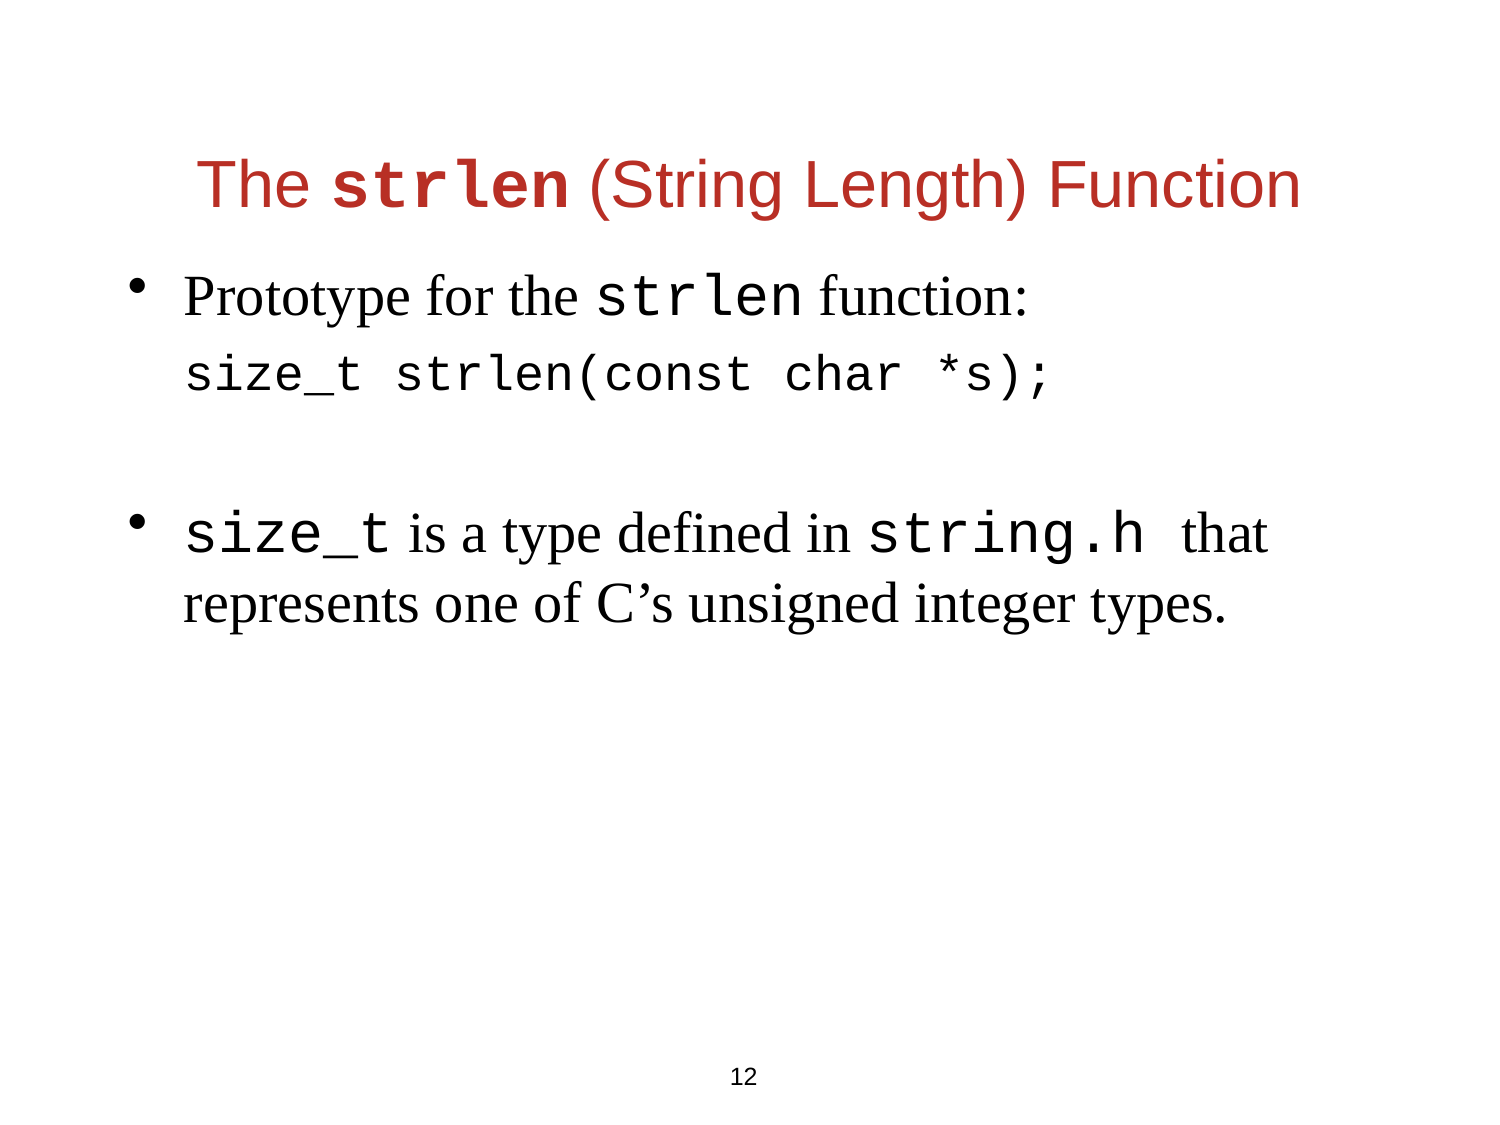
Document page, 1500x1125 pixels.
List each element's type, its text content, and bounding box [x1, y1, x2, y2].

list Prototype for the strlen function: size_t strlen(const char *s); size_t is a type defined in string.h that represents one of C’s unsigned integer types. [112, 249, 1388, 1038]
text_box 12 [687, 1050, 800, 1100]
title The strlen (String Length) Function [112, 125, 1388, 238]
